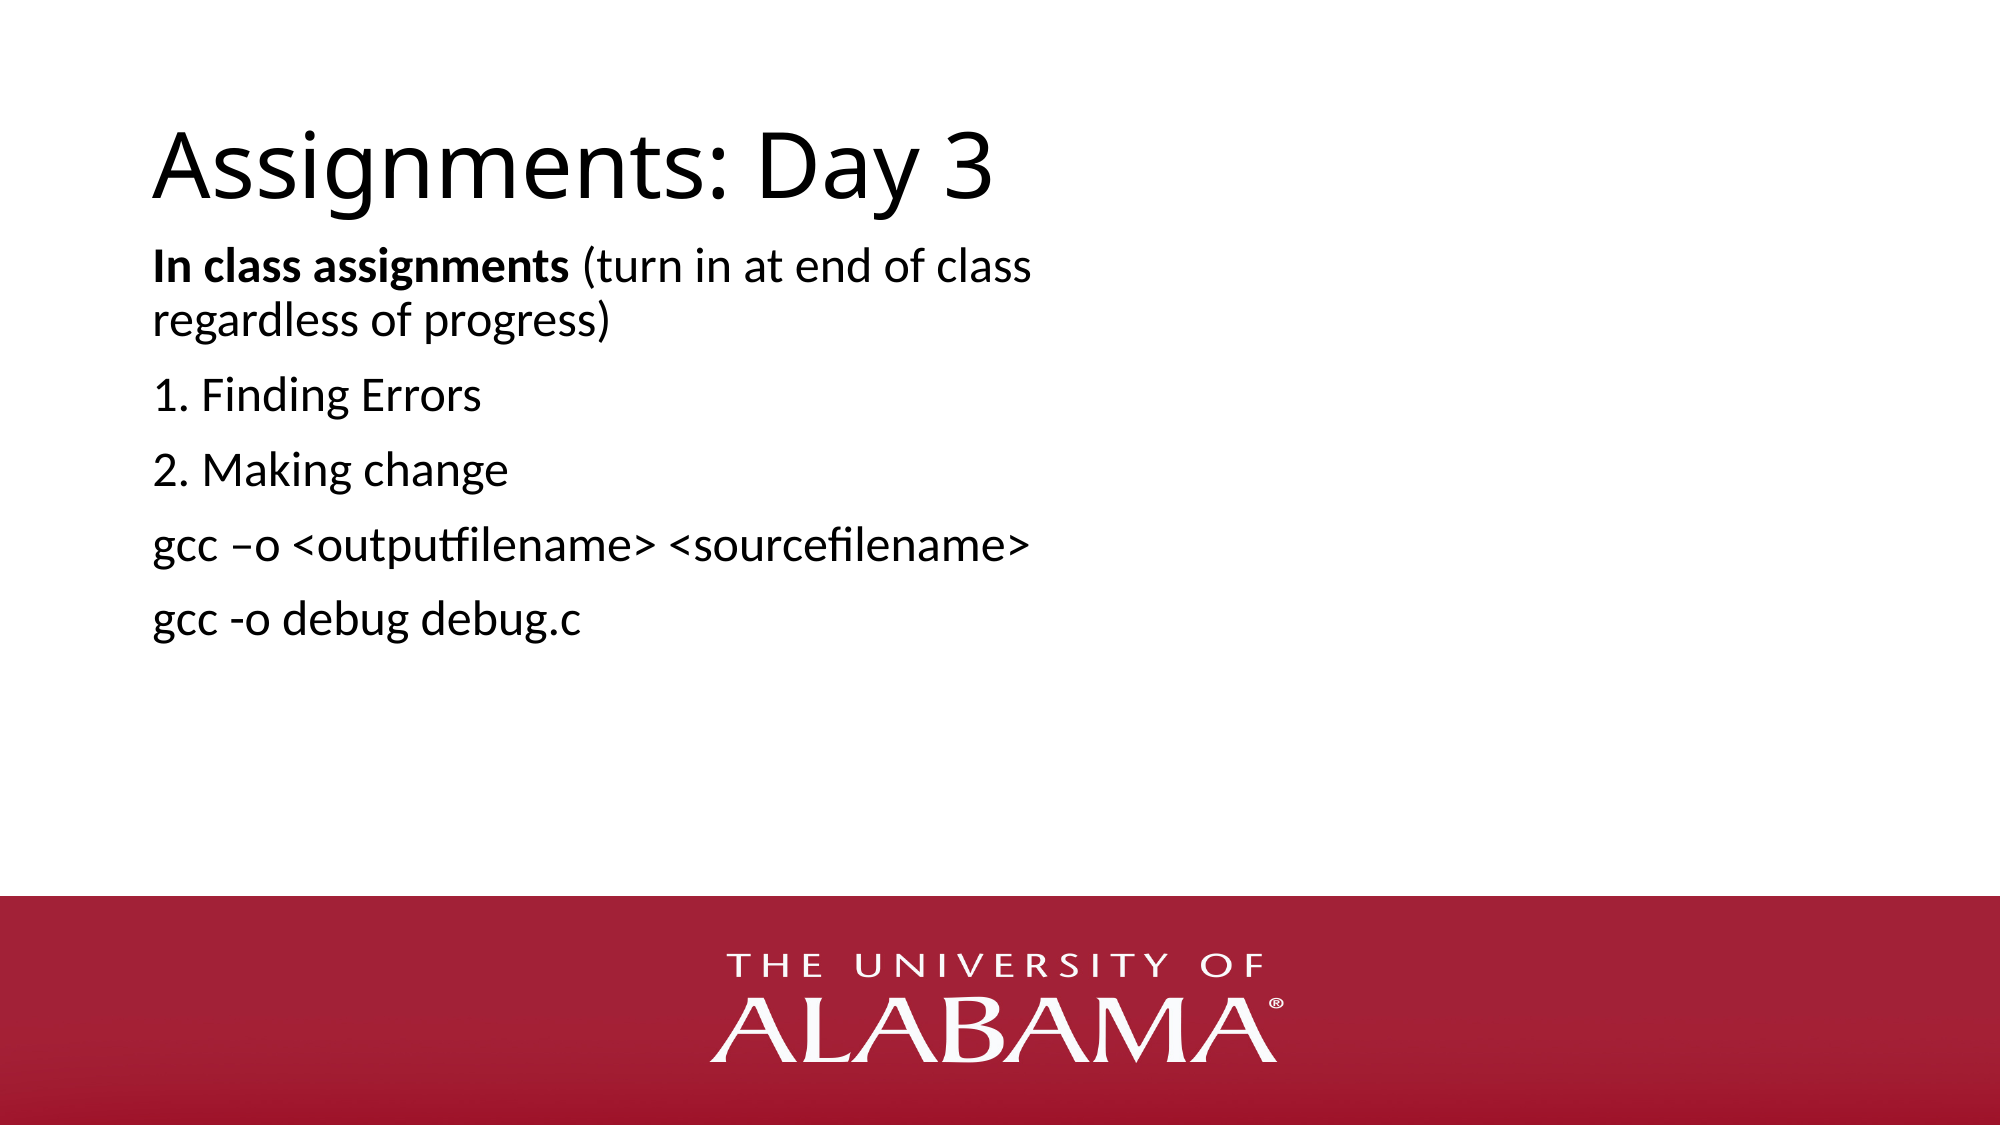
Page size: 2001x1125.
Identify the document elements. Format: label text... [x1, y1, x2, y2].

title Assignments: Day 3 [137, 59, 1863, 278]
text_box In class assignments (turn in at end of class regardless of progress) 1. Finding Errors 2. Making change gcc –o <outputfilename> <sourcefilename> gcc -o debug debug.c [137, 231, 1117, 808]
picture [0, 0, 2000, 1125]
